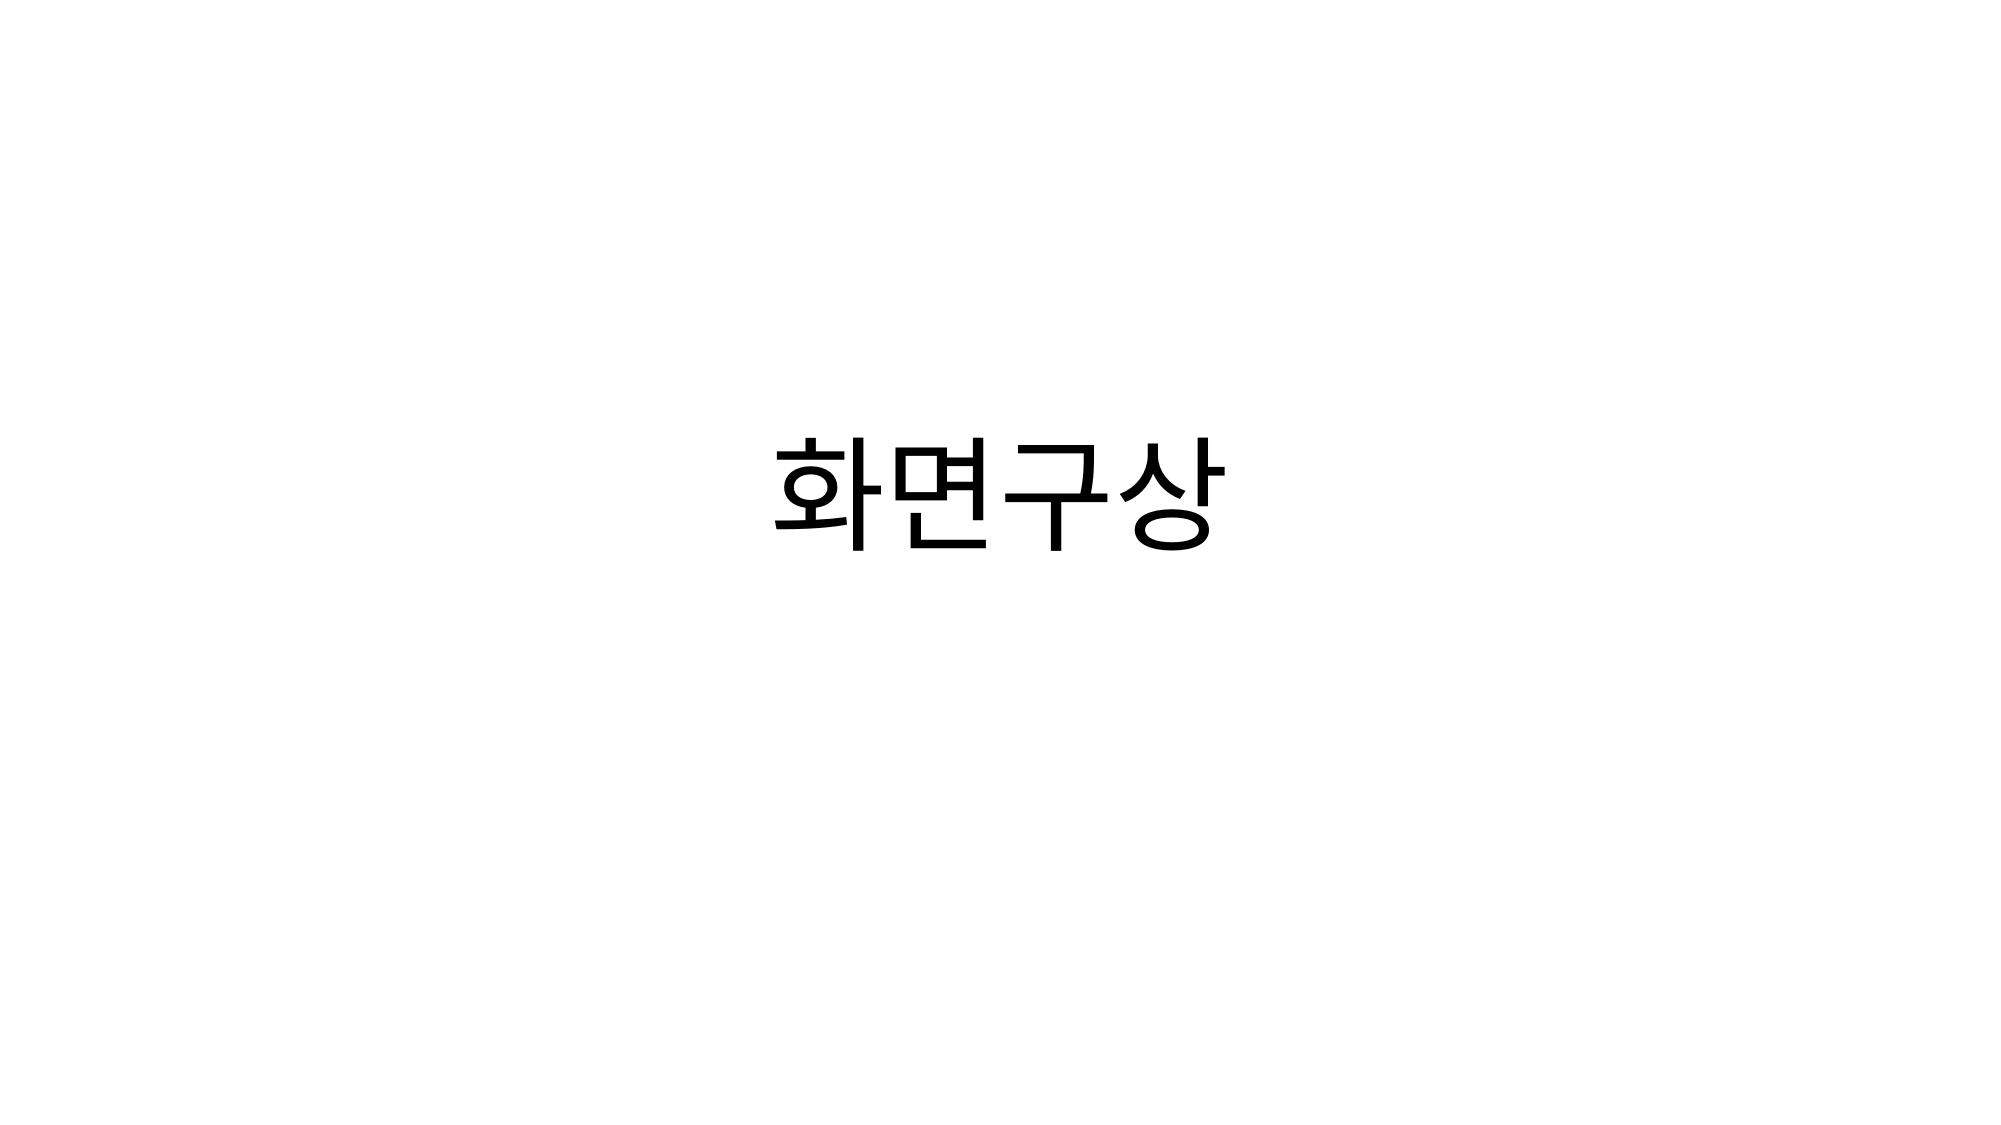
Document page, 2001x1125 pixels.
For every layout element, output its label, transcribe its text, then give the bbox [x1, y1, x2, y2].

title 화면구상 [249, 184, 1750, 576]
